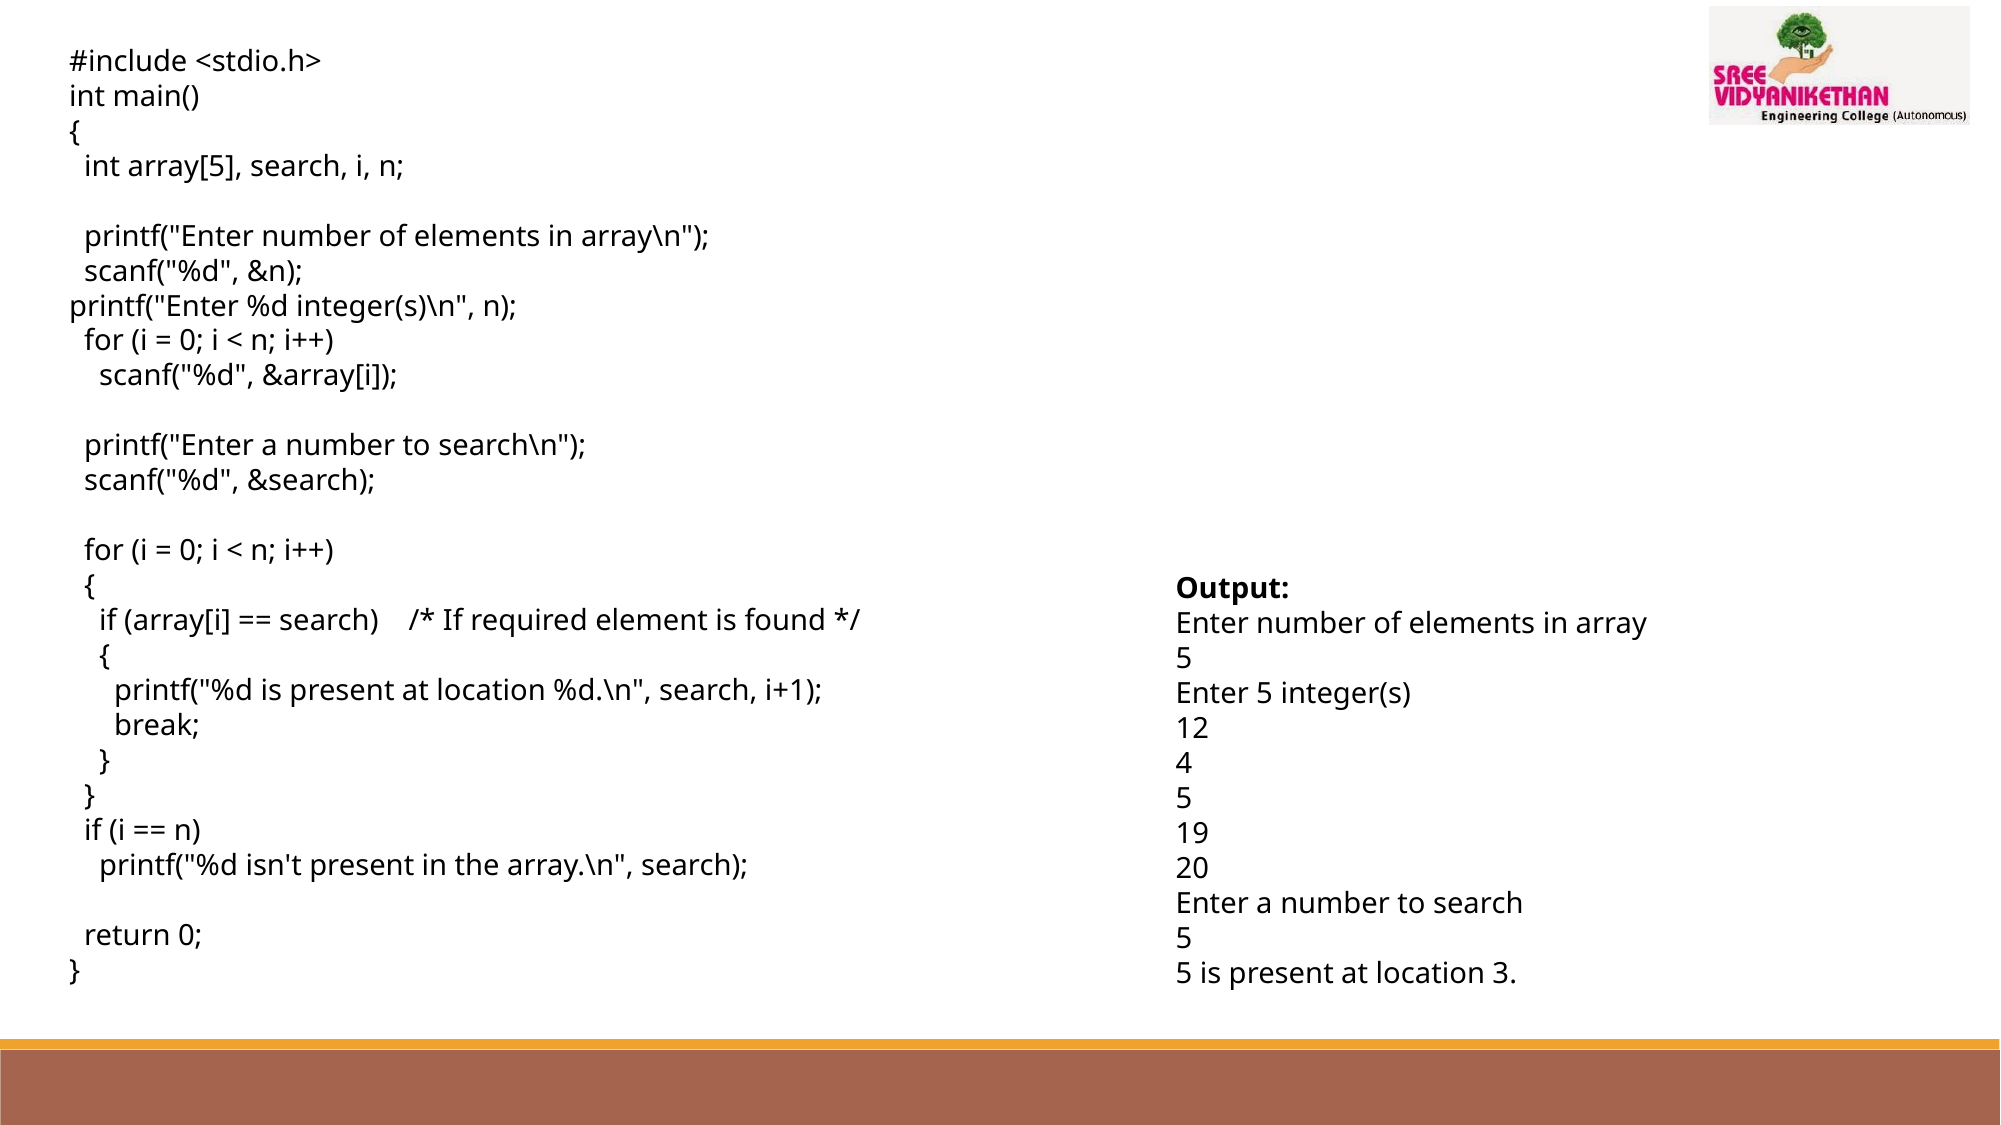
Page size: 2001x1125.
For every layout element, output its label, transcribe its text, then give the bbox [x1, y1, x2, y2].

text_box #include <stdio.h> int main() { int array[5], search, i, n; printf("Enter number of elements in array\n"); scanf("%d", &n); printf("Enter %d integer(s)\n", n); for (i = 0; i < n; i++) scanf("%d", &array[i]); printf("Enter a number to search\n"); scanf("%d", &search); for (i = 0; i < n; i++) { if (array[i] == search) /* If required element is found */ { printf("%d is present at location %d.\n", search, i+1); break; } } if (i == n) printf("%d isn't present in the array.\n", search); return 0; } [54, 34, 1055, 994]
picture [1709, 6, 1970, 125]
text_box Output: Enter number of elements in array 5 Enter 5 integer(s) 12 4 5 19 20 Enter a number to search 5 5 is present at location 3. [1160, 562, 2000, 997]
